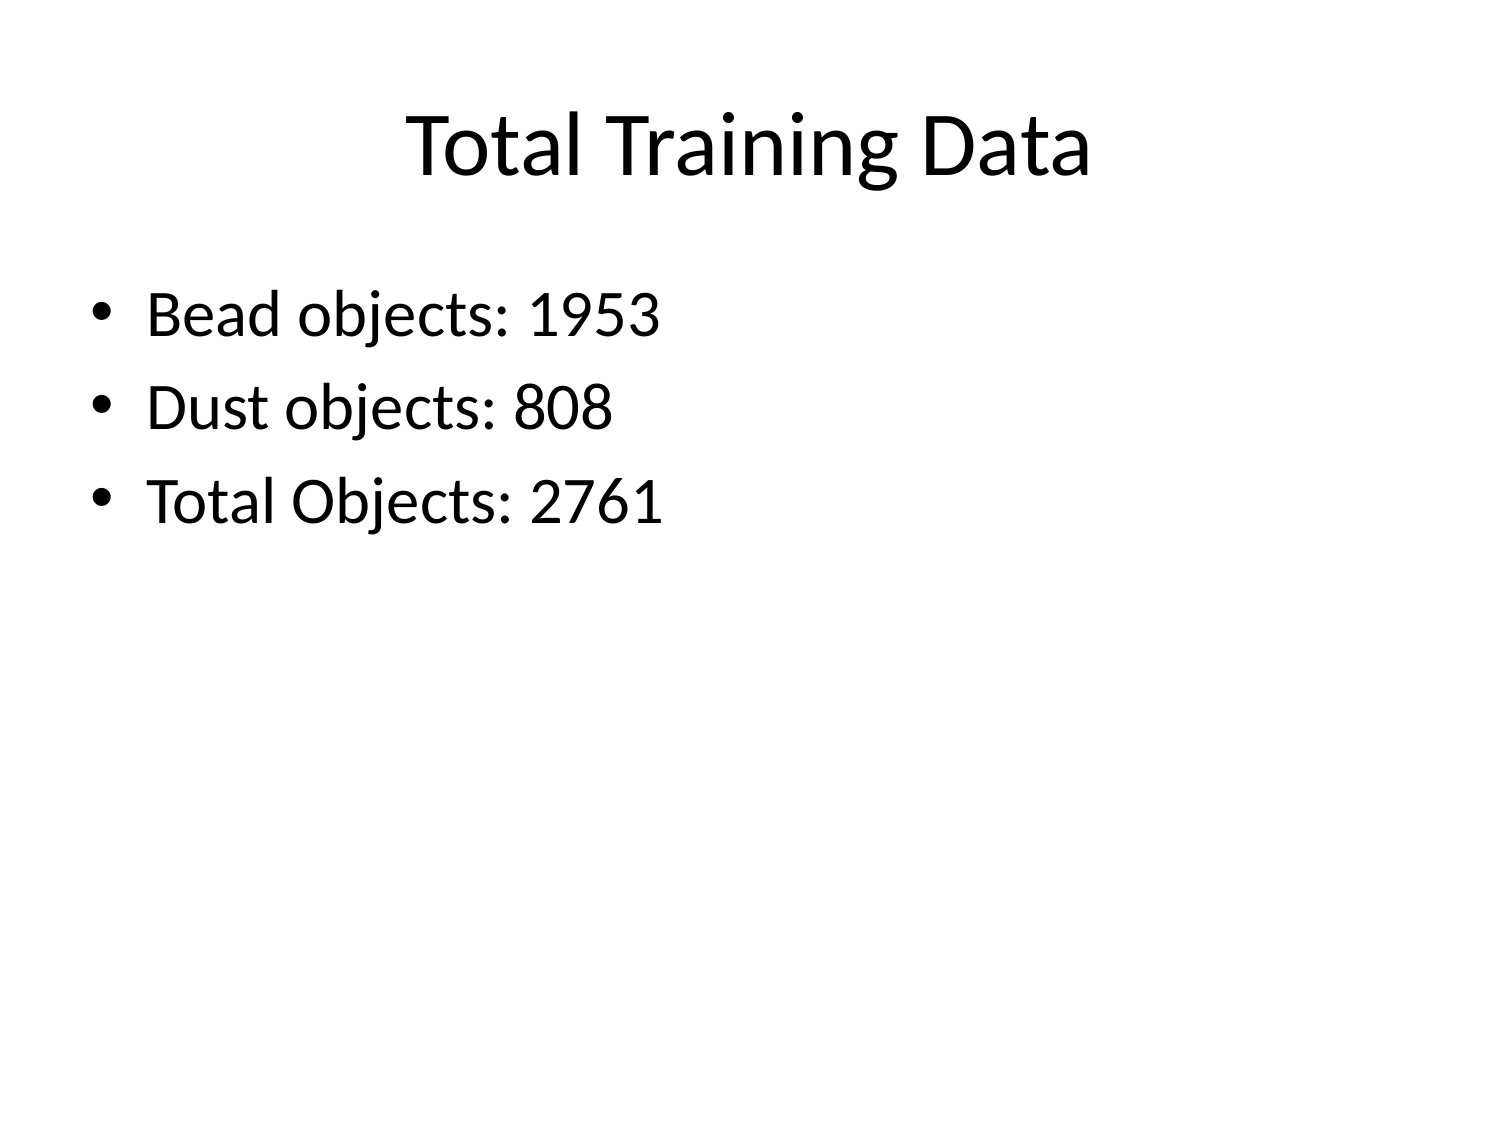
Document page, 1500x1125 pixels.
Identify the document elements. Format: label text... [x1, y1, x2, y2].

list Bead objects: 1953 Dust objects: 808 Total Objects: 2761 [75, 262, 1425, 1005]
title Total Training Data [75, 45, 1425, 233]
